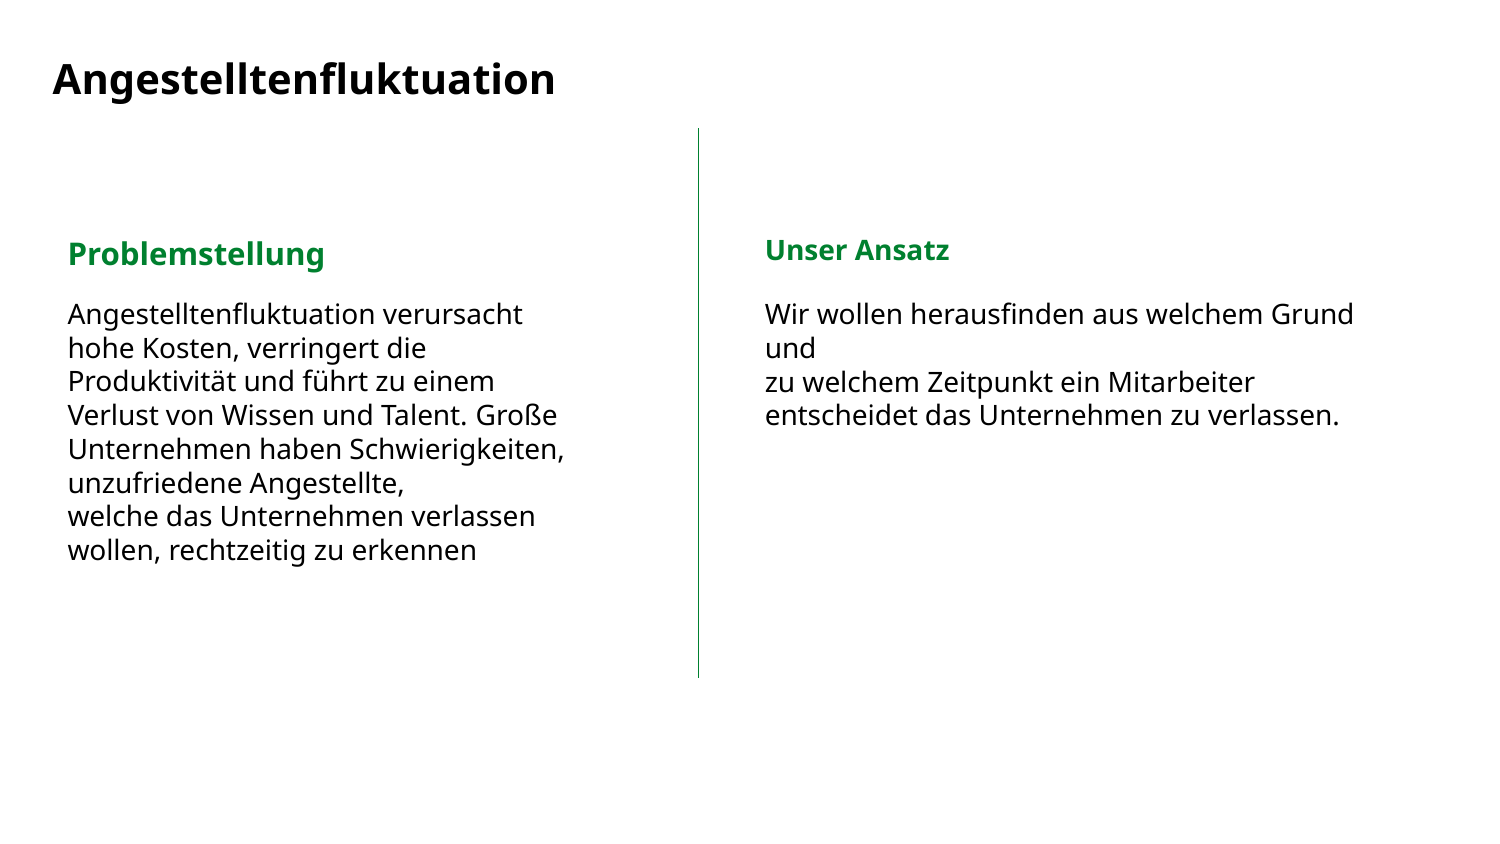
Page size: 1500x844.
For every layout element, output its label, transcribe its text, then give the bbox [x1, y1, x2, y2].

text_box Unser Ansatz [750, 224, 972, 274]
text_box Angestelltenfluktuation verursacht hohe Kosten, verringert die Produktivität und führt zu einem Verlust von Wissen und Talent. Große Unternehmen haben Schwierigkeiten, unzufriedene Angestellte, welche das Unternehmen verlassen wollen, rechtzeitig zu erkennen [52, 289, 587, 574]
text_box Problemstellung [52, 227, 587, 280]
text_box Wir wollen herausfinden aus welchem Grund und zu welchem Zeitpunkt ein Mitarbeiter entscheidet das Unternehmen zu verlassen. [749, 289, 1425, 473]
text_box Angestelltenfluktuation [52, 58, 1436, 115]
